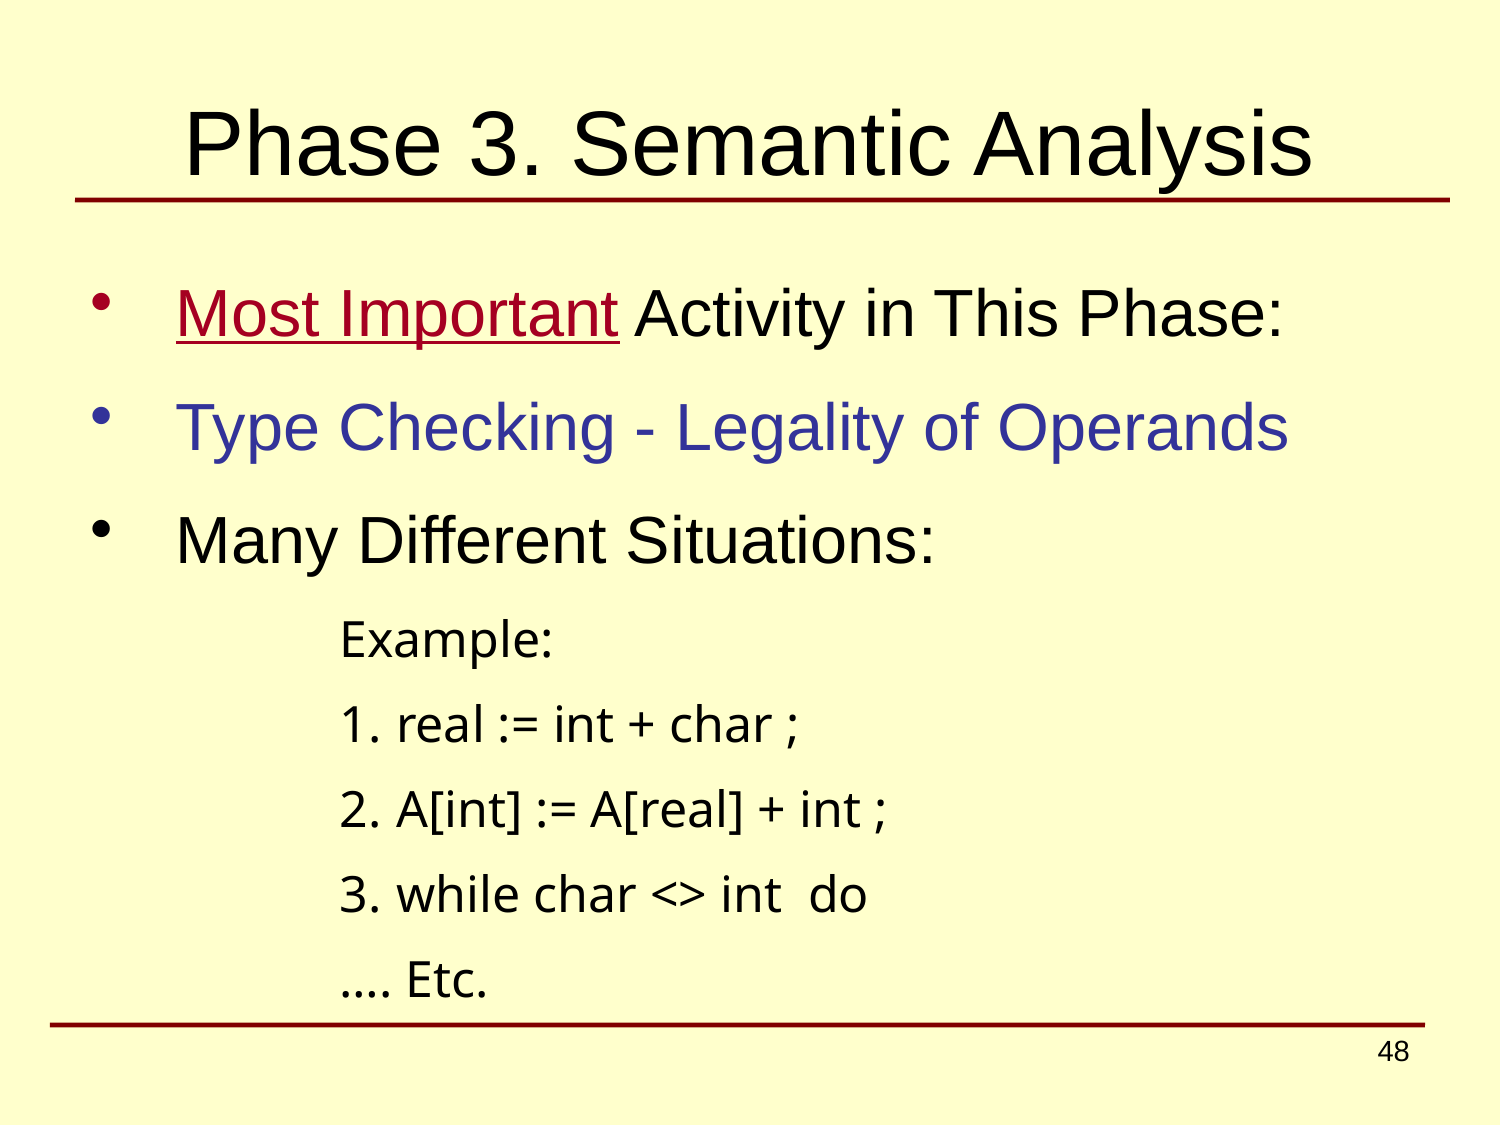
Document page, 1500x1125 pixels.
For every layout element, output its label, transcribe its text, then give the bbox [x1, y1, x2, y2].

list Most Important Activity in This Phase: Type Checking - Legality of Operands Many Different Situations: [75, 262, 1425, 539]
text_box Example: 1. real := int + char ; 2. A[int] := A[real] + int ; while char <> int do …. Etc. [324, 599, 1225, 1015]
title Phase 3. Semantic Analysis [75, 45, 1425, 233]
slide_number 48 [1074, 1024, 1426, 1103]
